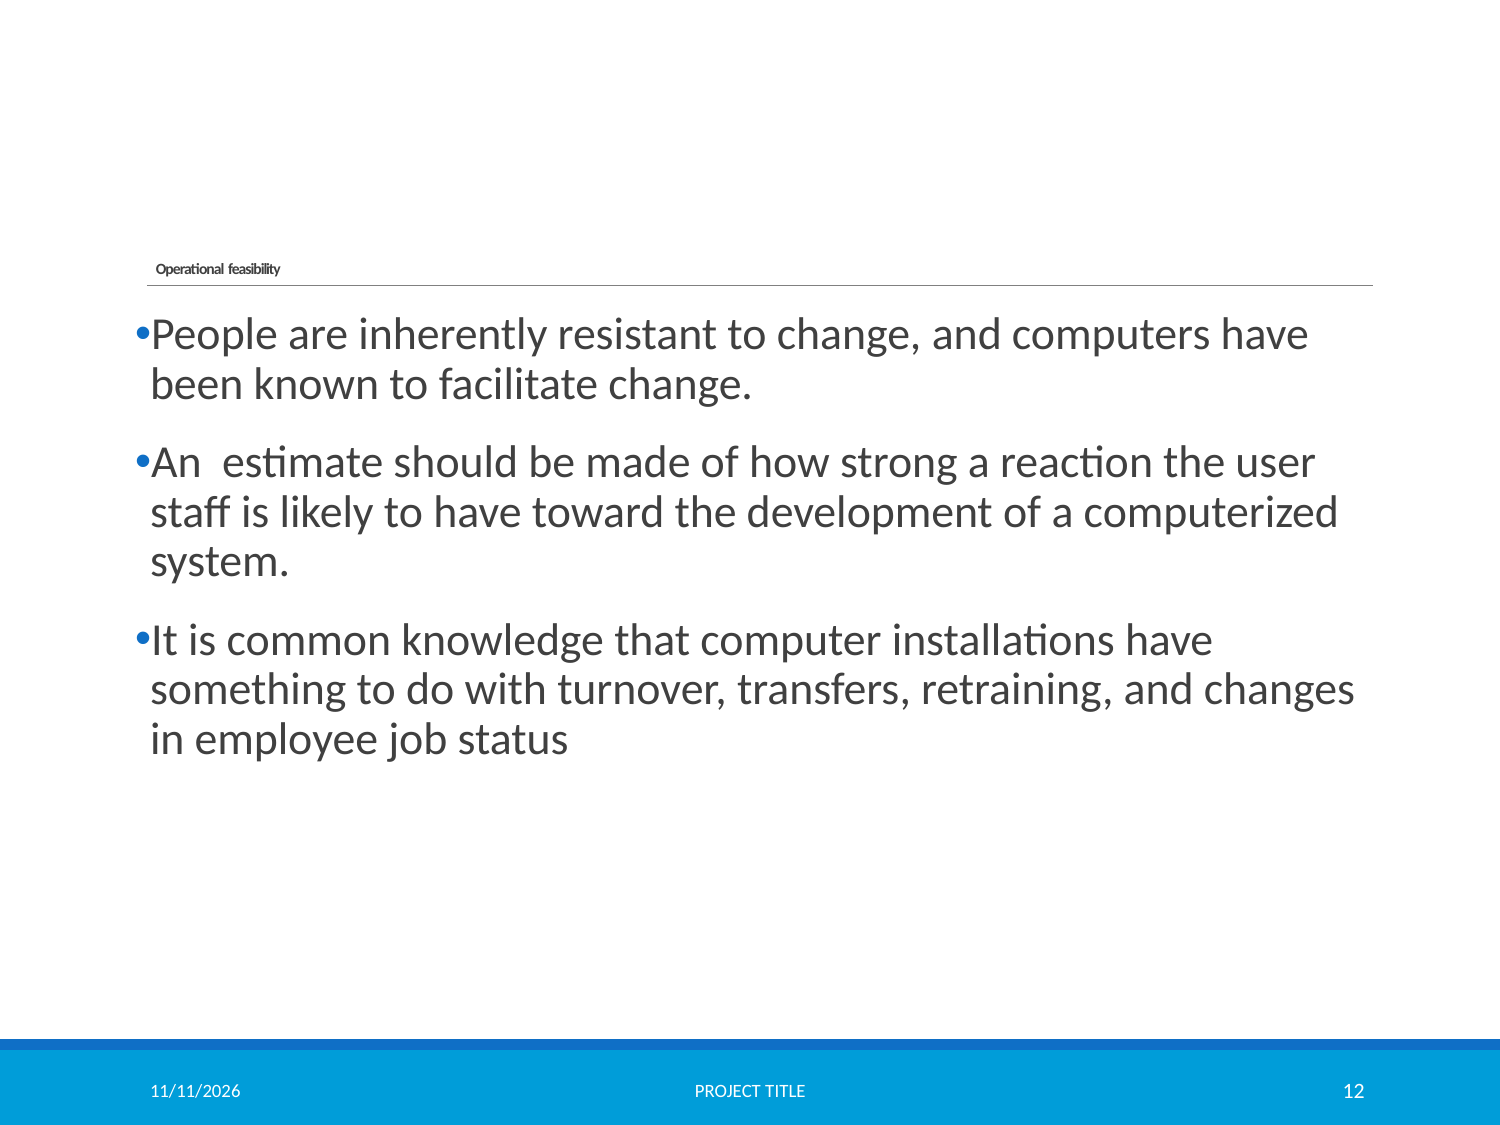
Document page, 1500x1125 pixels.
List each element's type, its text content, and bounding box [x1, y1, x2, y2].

slide_number 12 [1218, 1059, 1380, 1120]
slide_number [135, 1059, 440, 1120]
title Operational feasibility [140, 136, 1373, 285]
footer Project Title [453, 1059, 1047, 1120]
list People are inherently resistant to change, and computers have been known to facilitate change. An estimate should be made of how strong a reaction the user staff is likely to have toward the development of a computerized system. It is common knowledge that computer installations have something to do with turnover, transfers, retraining, and changes in employee job status [135, 302, 1373, 963]
